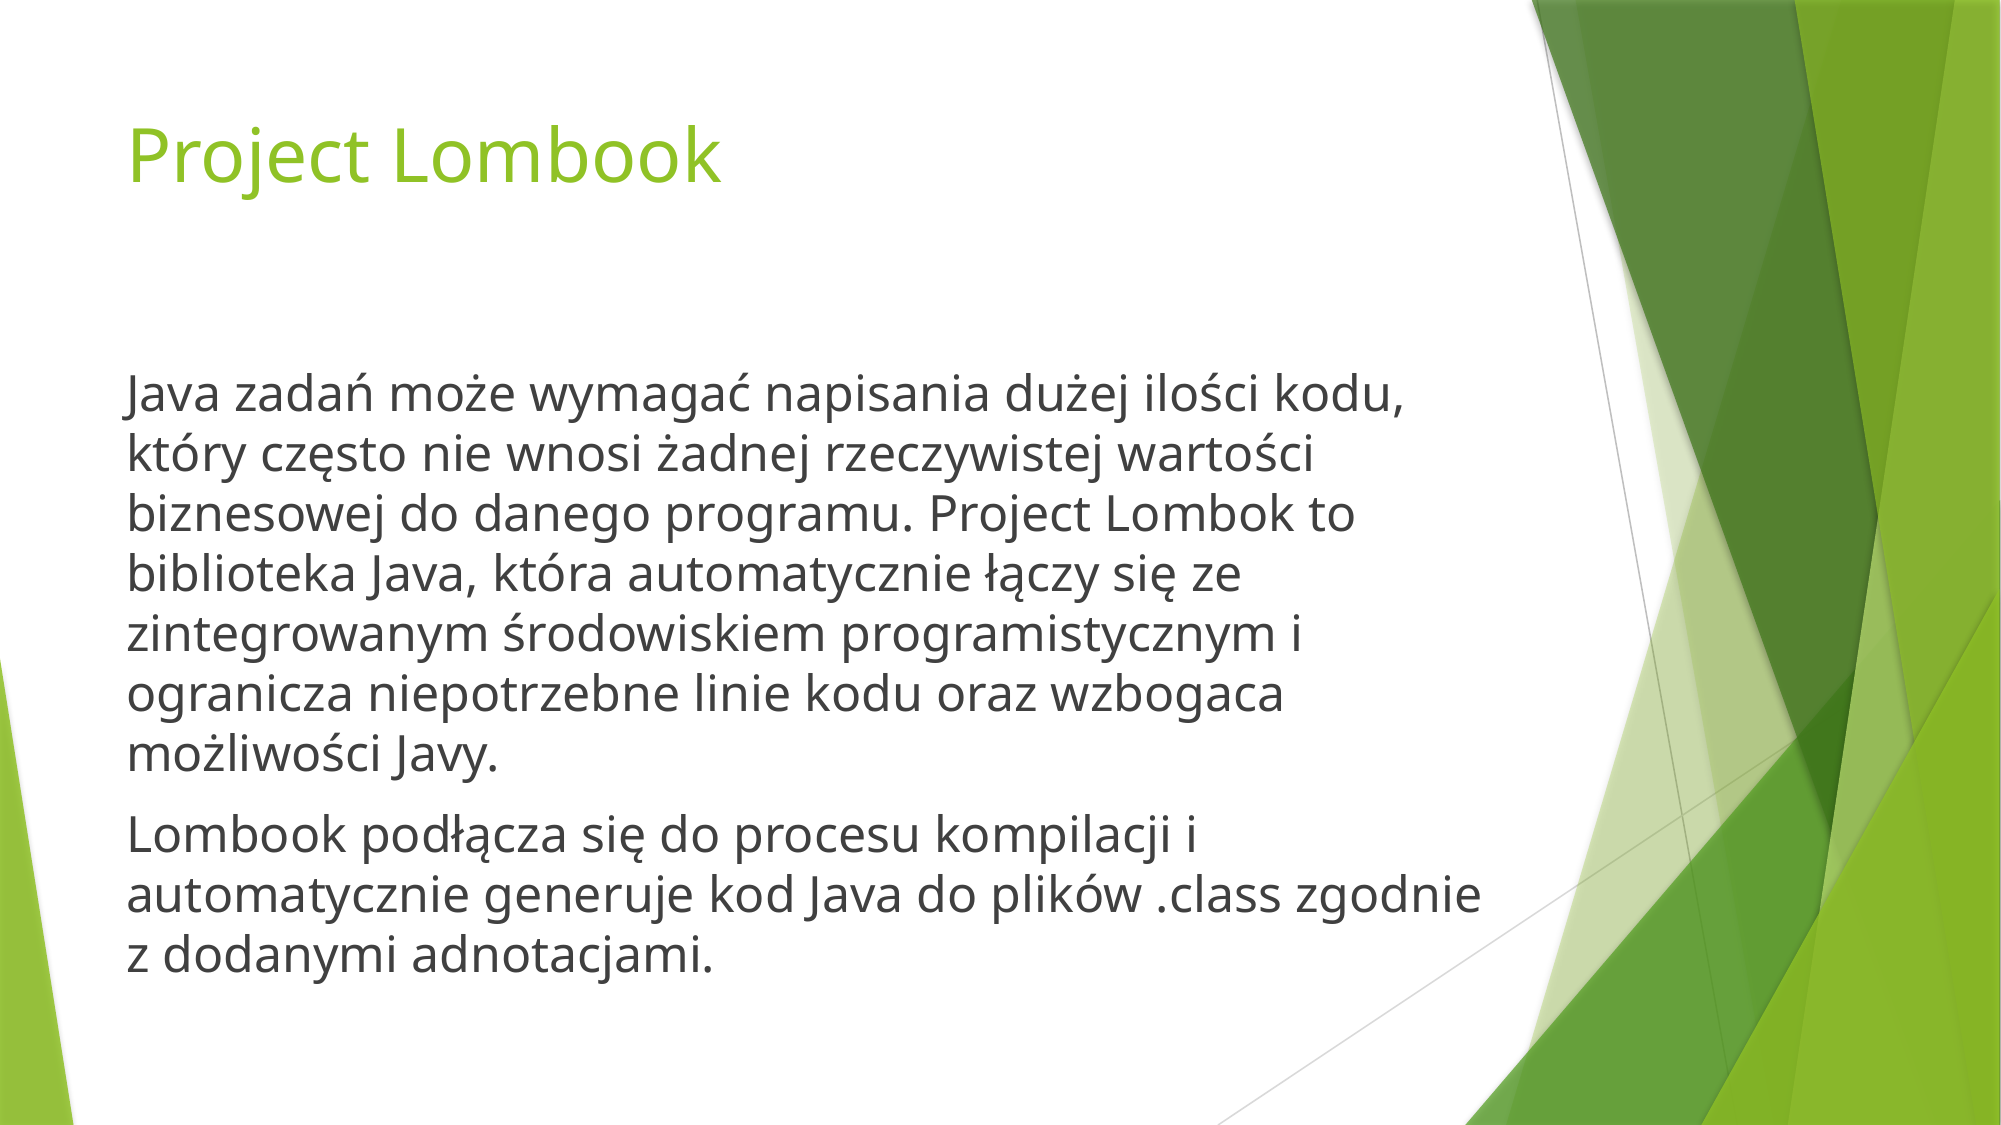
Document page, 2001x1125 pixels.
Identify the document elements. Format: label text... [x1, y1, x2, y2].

title Project Lombook [111, 99, 1522, 317]
list Java zadań może wymagać napisania dużej ilości kodu, który często nie wnosi żadnej rzeczywistej wartości biznesowej do danego programu. Project Lombok to biblioteka Java, która automatycznie łączy się ze zintegrowanym środowiskiem programistycznym i ogranicza niepotrzebne linie kodu oraz wzbogaca możliwości Javy. Lombook podłącza się do procesu kompilacji i automatycznie generuje kod Java do plików .class zgodnie z dodanymi adnotacjami. [111, 354, 1522, 992]
